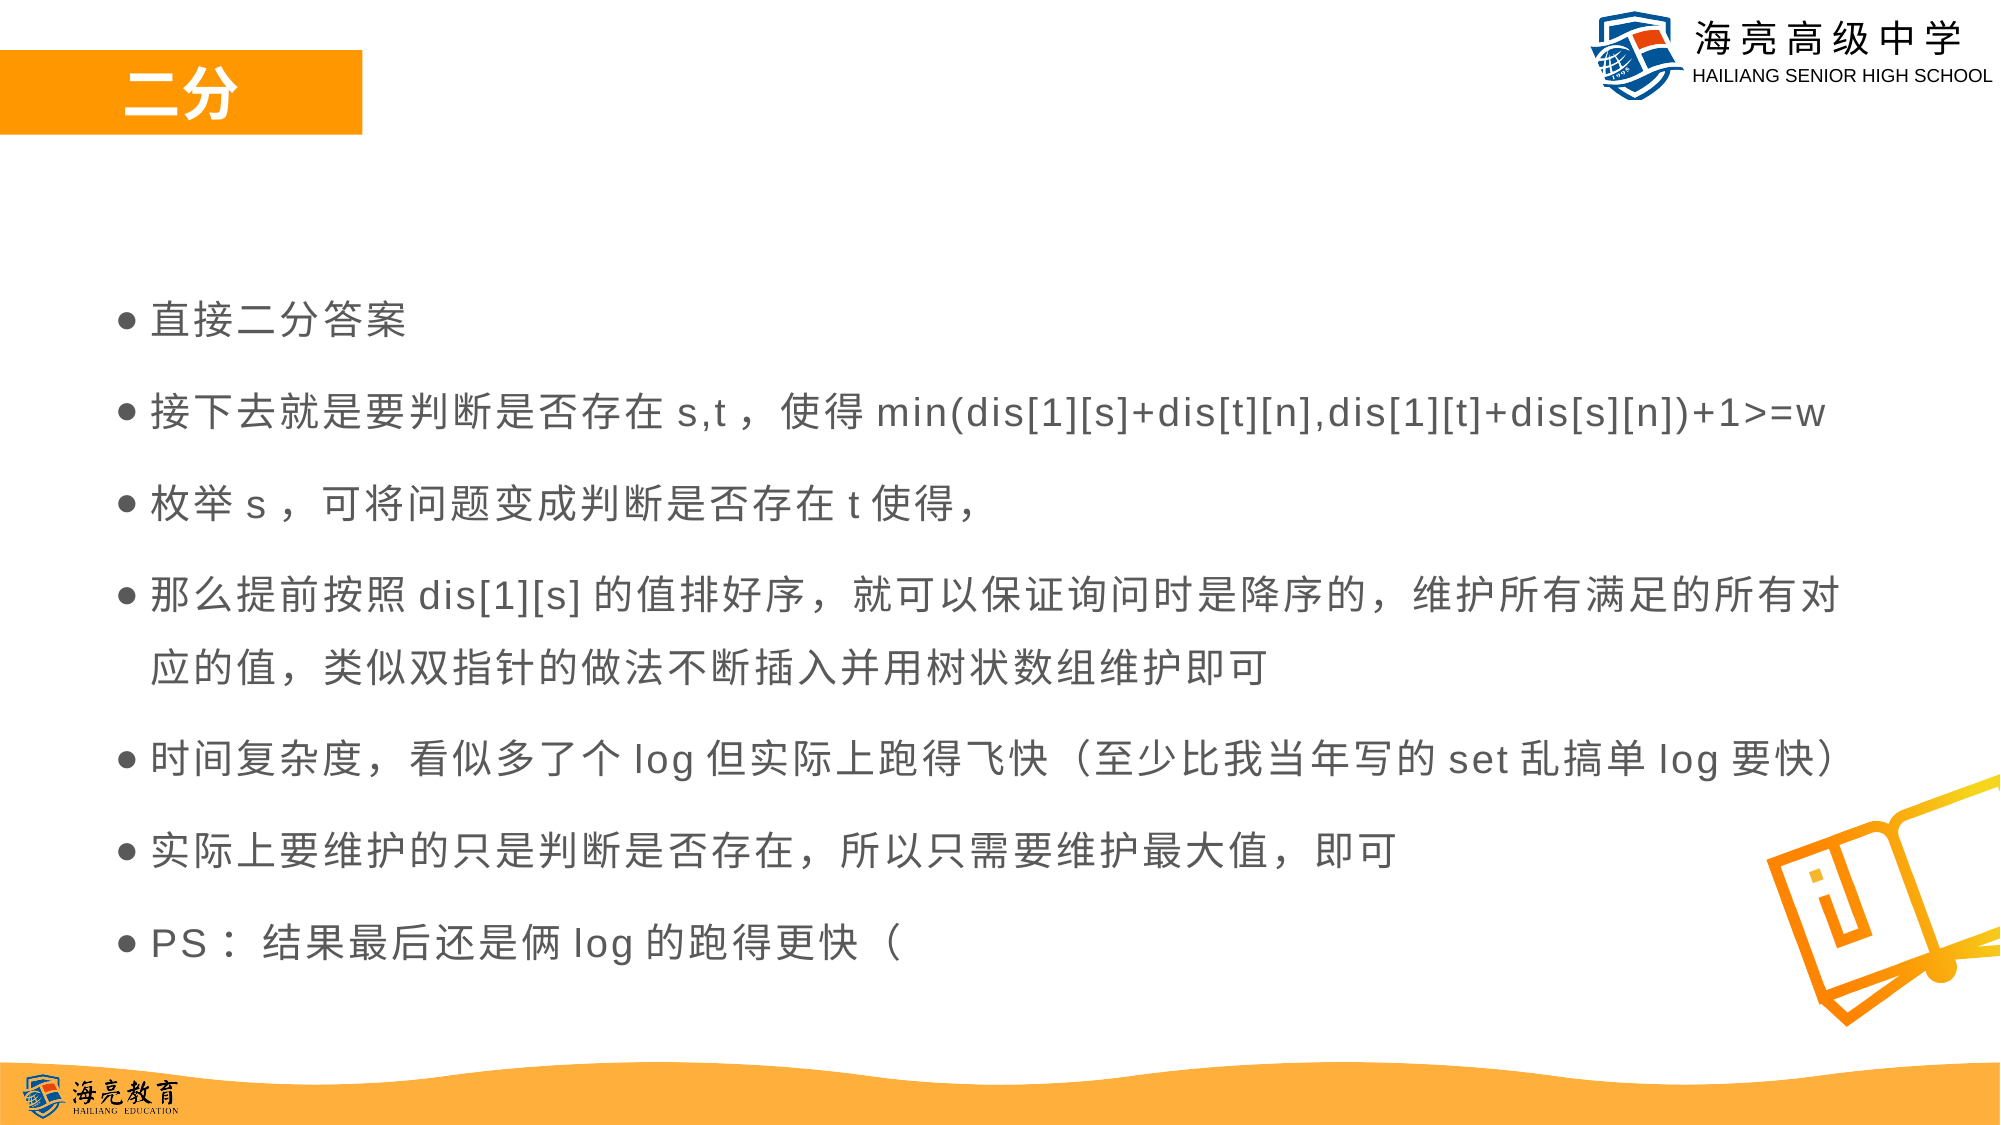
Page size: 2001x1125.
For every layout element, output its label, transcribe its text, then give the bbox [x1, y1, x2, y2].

picture [0, 1062, 2000, 1125]
text_box 二分 [0, 50, 363, 135]
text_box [1590, 7, 2000, 100]
picture [1766, 772, 2000, 1027]
